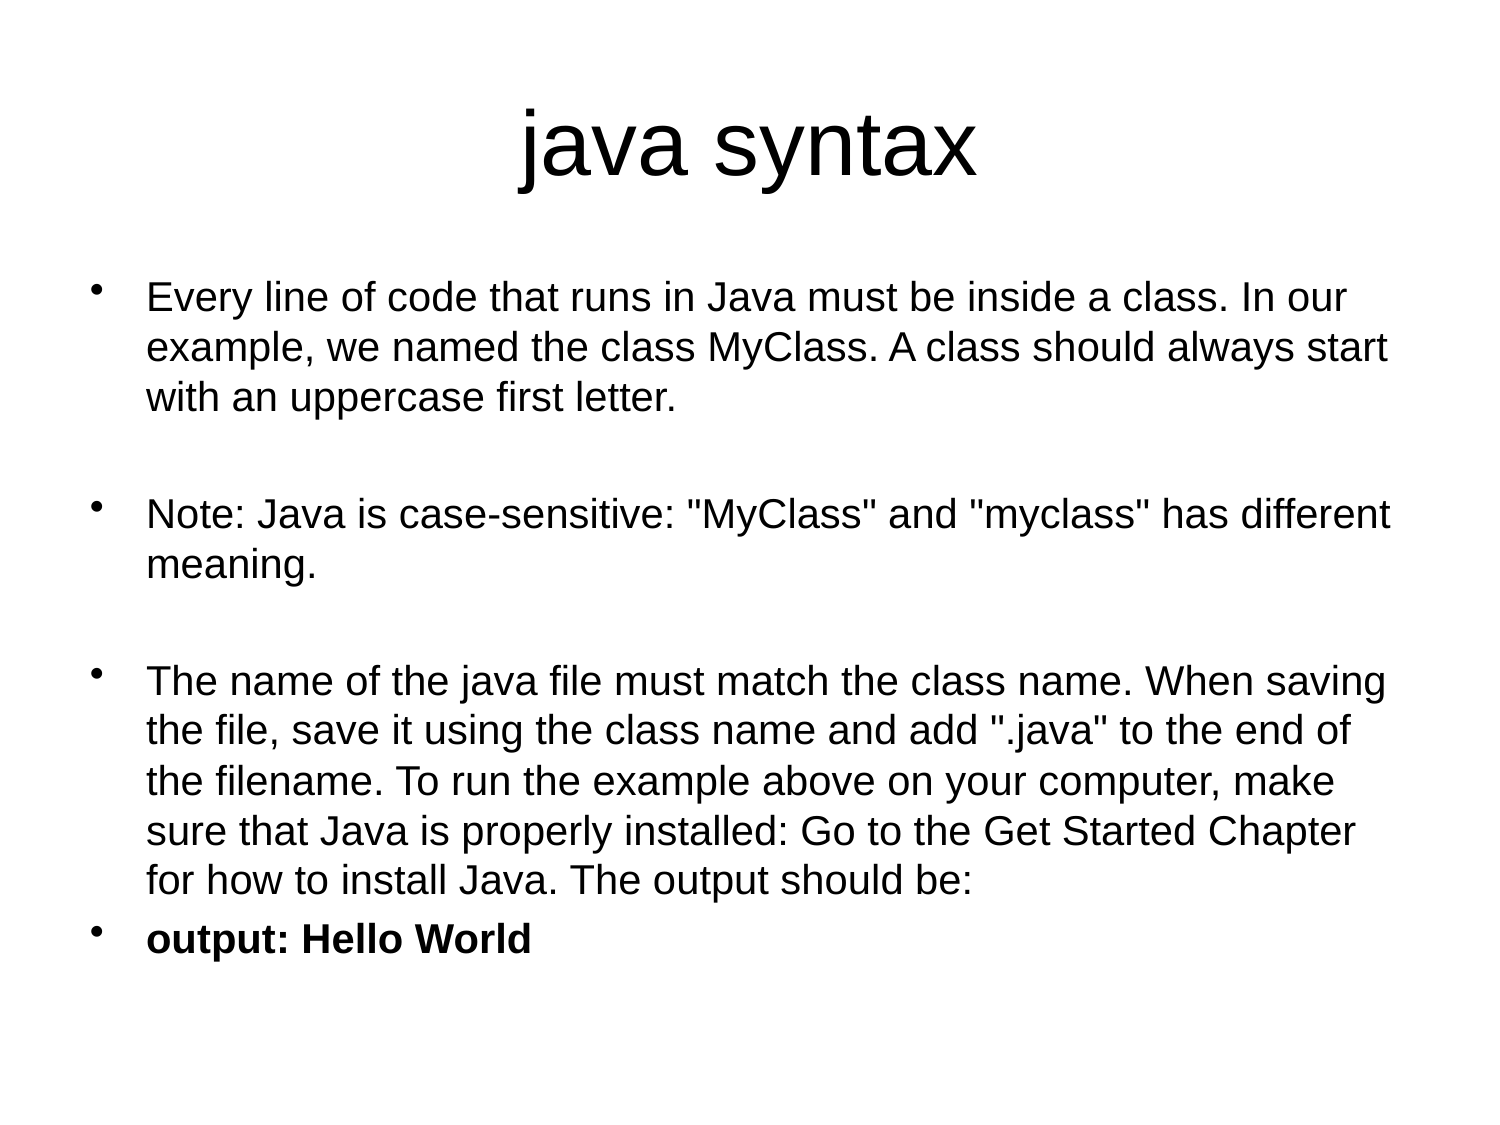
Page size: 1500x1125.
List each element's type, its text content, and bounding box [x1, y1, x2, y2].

list Every line of code that runs in Java must be inside a class. In our example, we named the class MyClass. A class should always start with an uppercase first letter. Note: Java is case-sensitive: "MyClass" and "myclass" has different meaning. The name of the java file must match the class name. When saving the file, save it using the class name and add ".java" to the end of the filename. To run the example above on your computer, make sure that Java is properly installed: Go to the Get Started Chapter for how to install Java. The output should be: output: Hello World [74, 262, 1426, 1006]
title java syntax [74, 44, 1426, 233]
